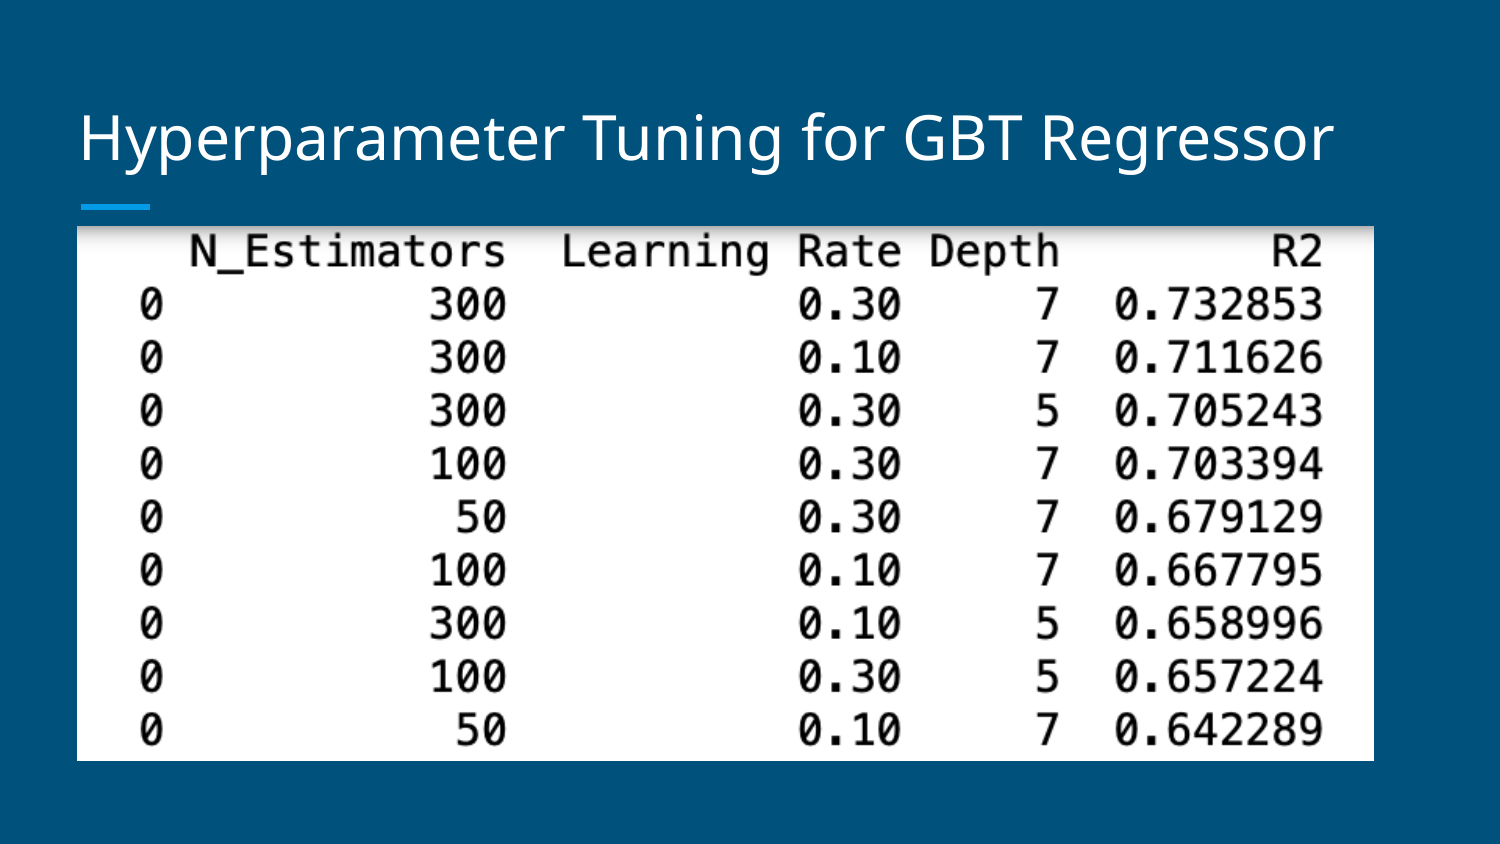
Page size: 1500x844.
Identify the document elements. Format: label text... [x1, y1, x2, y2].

title Hyperparameter Tuning for GBT Regressor [63, 75, 1437, 188]
picture [78, 227, 1373, 760]
